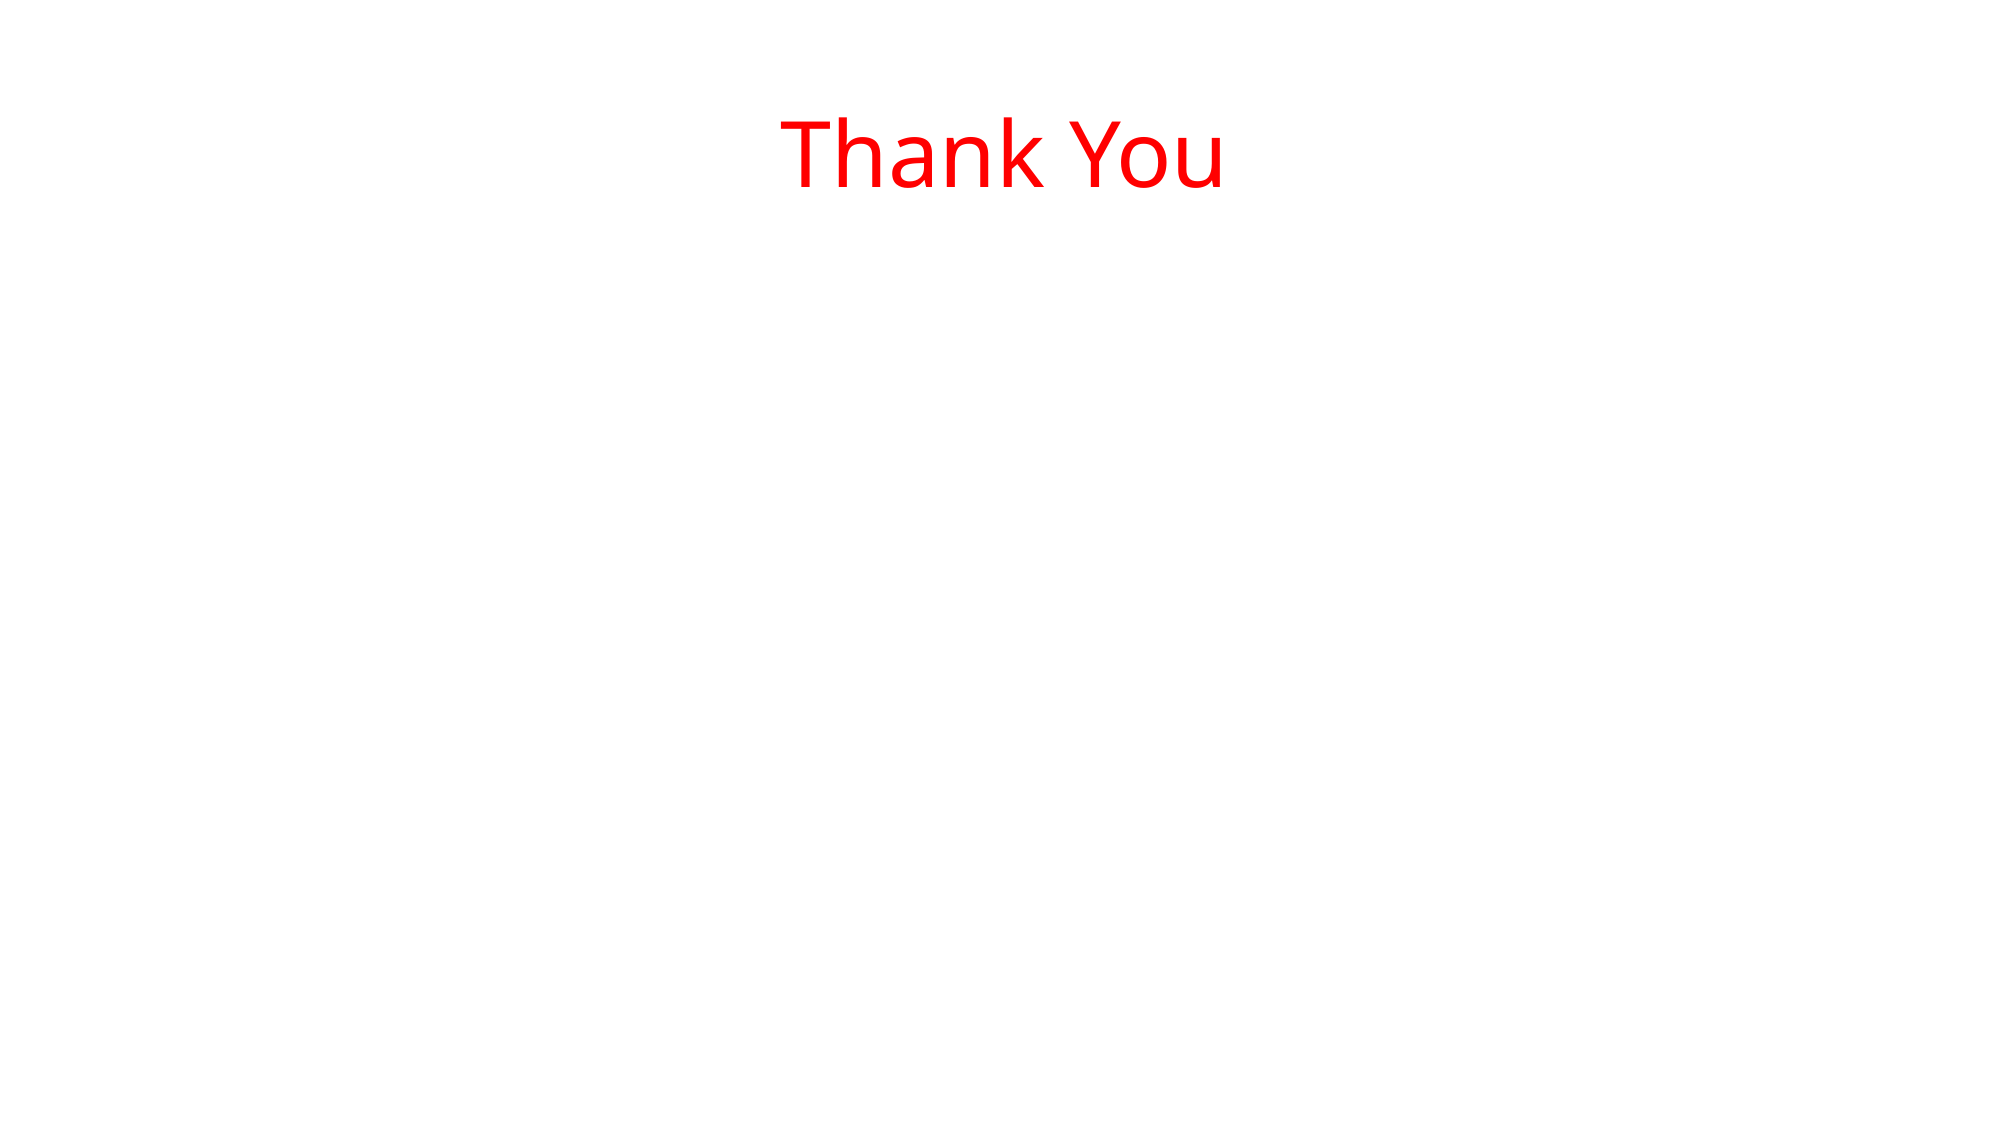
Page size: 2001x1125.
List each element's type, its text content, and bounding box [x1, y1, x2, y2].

title Thank You [180, 38, 1830, 277]
